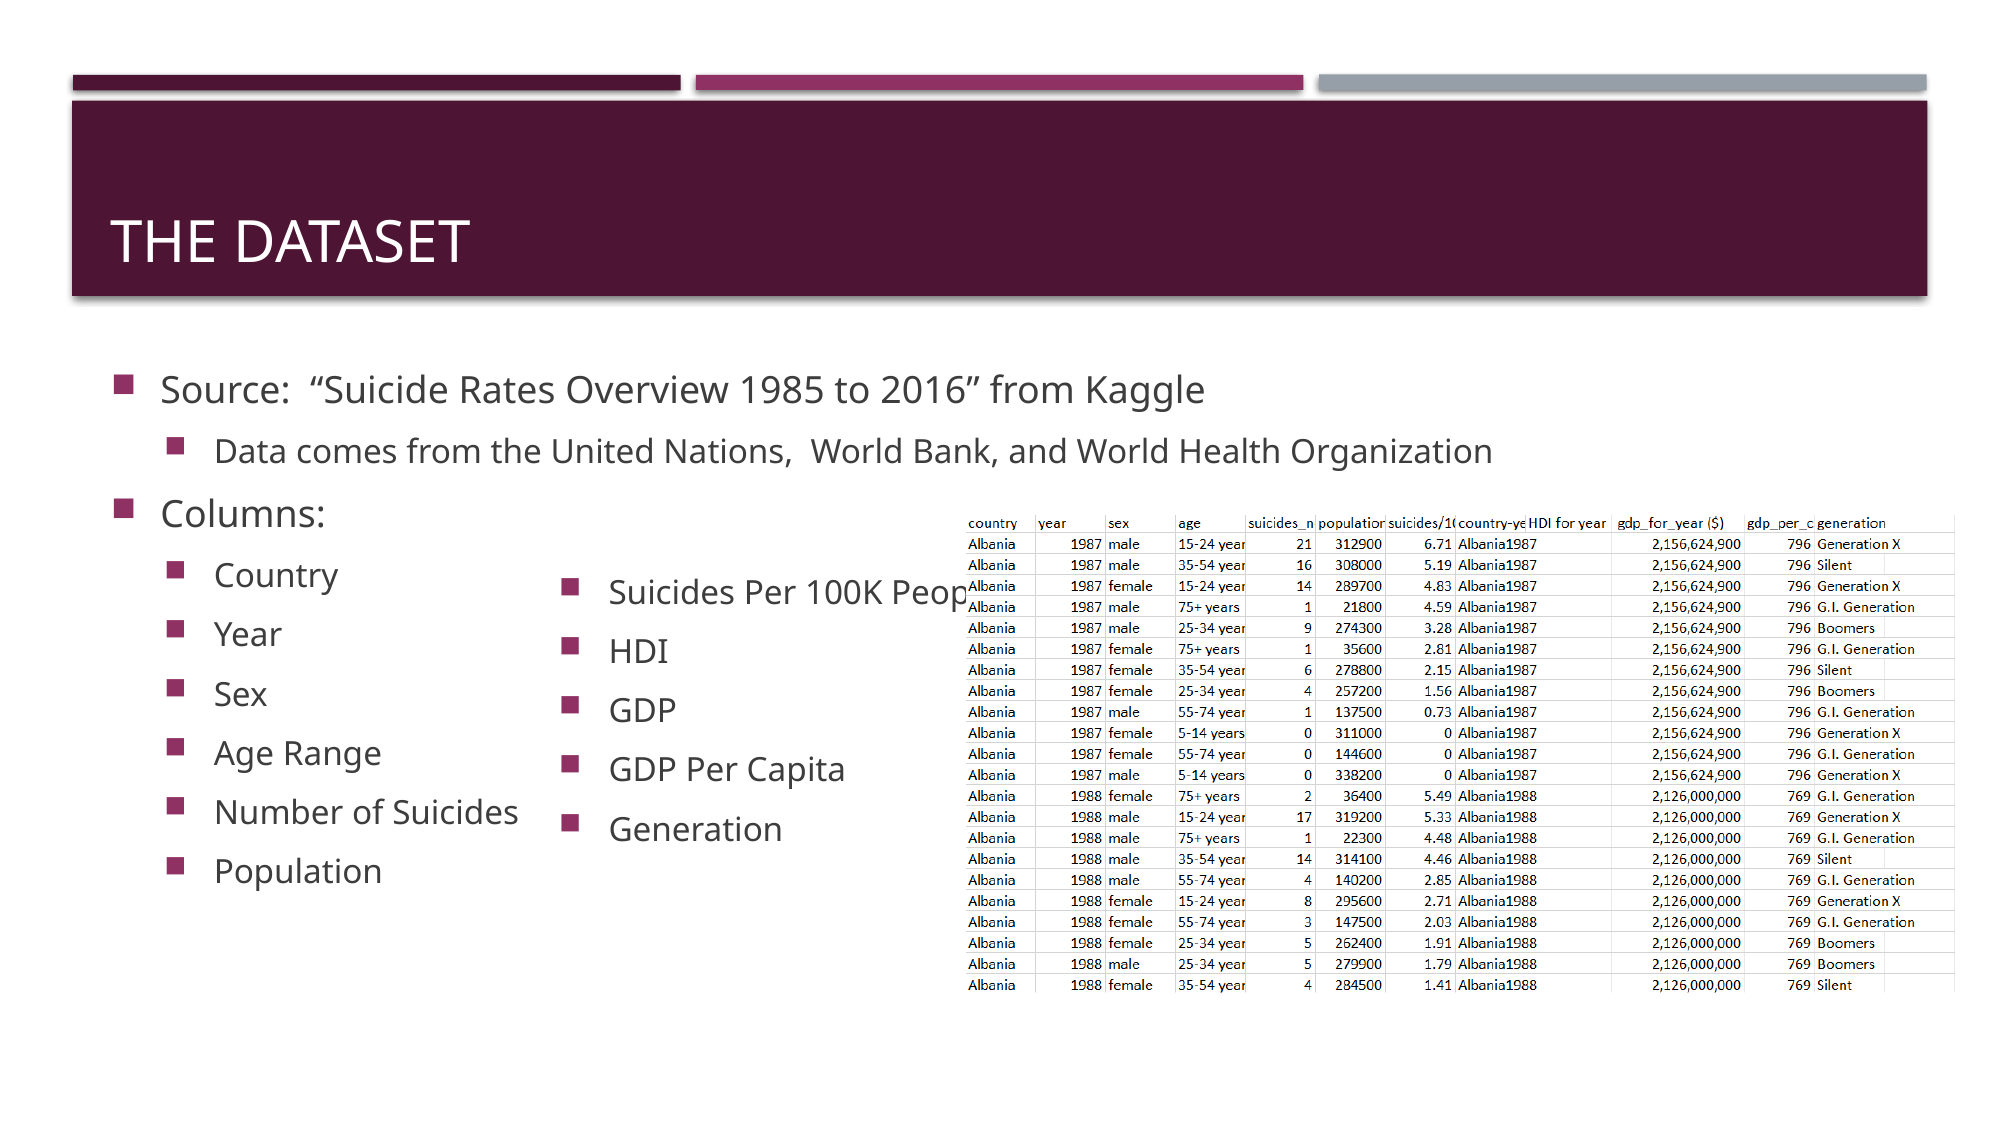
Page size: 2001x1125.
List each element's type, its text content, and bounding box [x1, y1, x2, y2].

list Source: “Suicide Rates Overview 1985 to 2016” from Kaggle Data comes from the United Nations, World Bank, and World Health Organization Columns: Country Year Sex Age Range Number of Suicides Population [95, 263, 1905, 993]
text_box Suicides Per 100K People HDI GDP GDP Per Capita Generation [490, 426, 1091, 993]
picture [965, 514, 1956, 994]
title The dataset [95, 115, 1905, 263]
